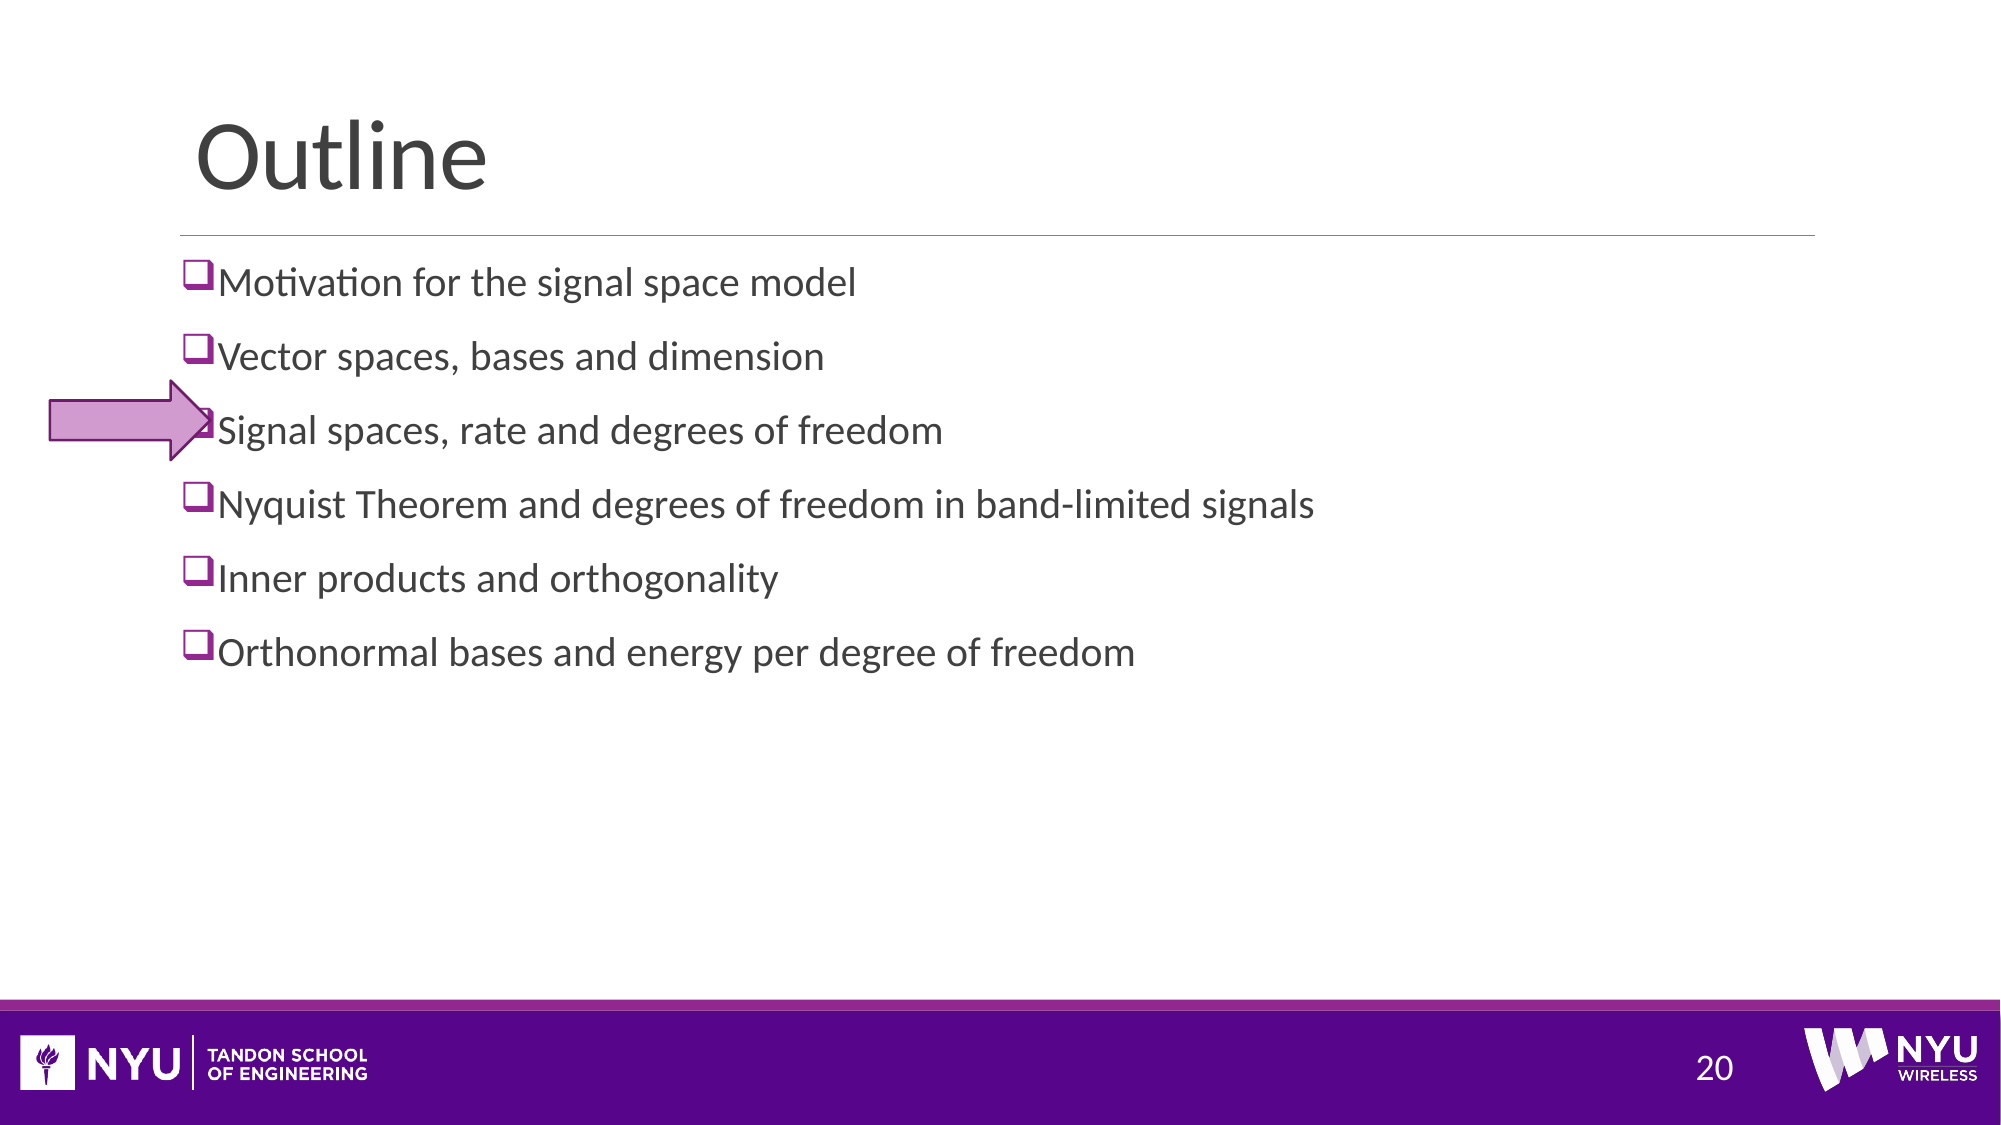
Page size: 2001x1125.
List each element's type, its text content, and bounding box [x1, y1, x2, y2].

title Outline [180, 47, 1830, 218]
list Motivation for the signal space model Vector spaces, bases and dimension Signal spaces, rate and degrees of freedom Nyquist Theorem and degrees of freedom in band-limited signals Inner products and orthogonality Orthonormal bases and energy per degree of freedom [180, 252, 1830, 963]
text_box [48, 379, 212, 462]
slide_number 20 [1533, 1035, 1749, 1096]
